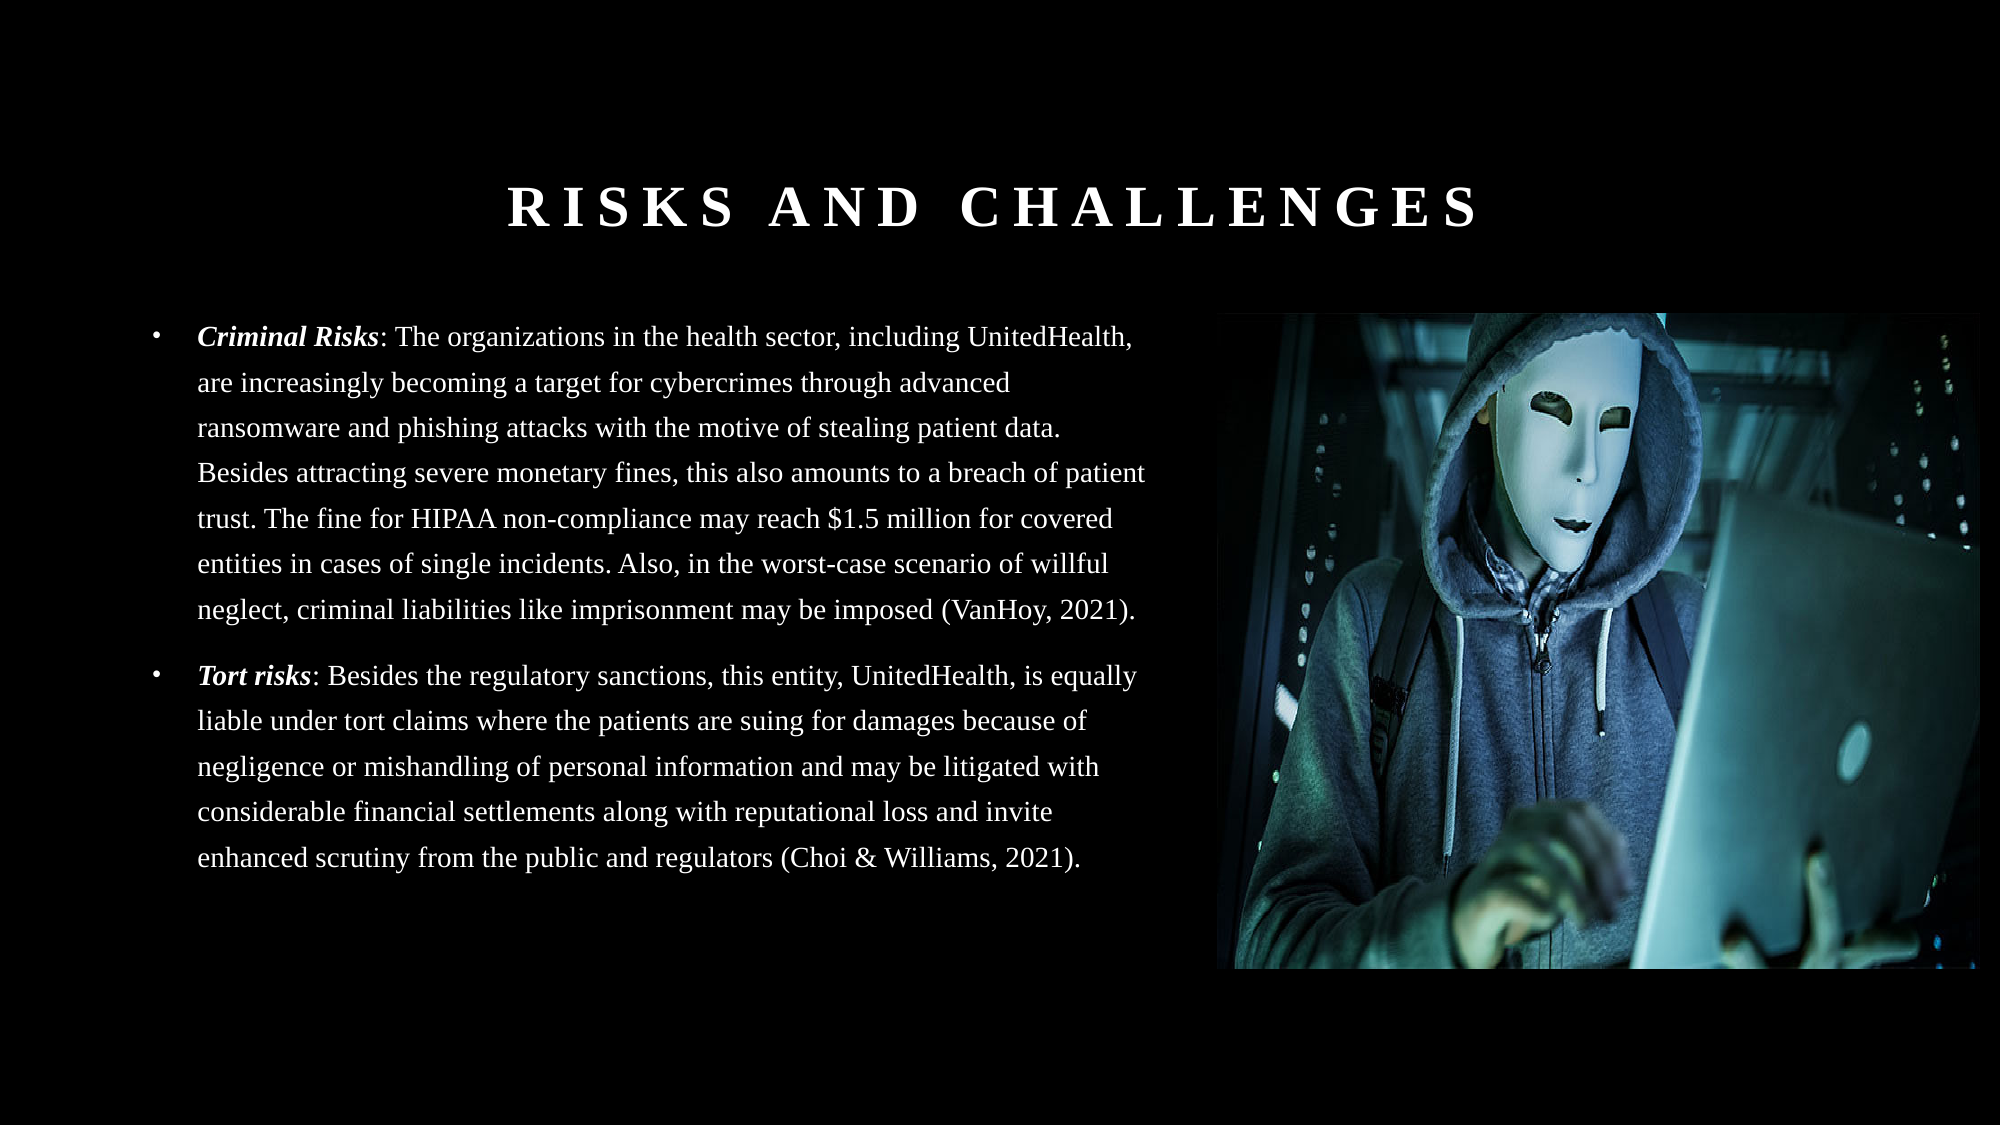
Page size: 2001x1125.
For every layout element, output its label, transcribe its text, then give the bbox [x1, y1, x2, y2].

title Risks and Challenges [234, 84, 1750, 247]
picture [1217, 313, 1980, 969]
list Criminal Risks: The organizations in the health sector, including UnitedHealth, are increasingly becoming a target for cybercrimes through advanced ransomware and phishing attacks with the motive of stealing patient data. Besides attracting severe monetary fines, this also amounts to a breach of patient trust. The fine for HIPAA non-compliance may reach $1.5 million for covered entities in cases of single incidents. Also, in the worst-case scenario of willful neglect, criminal liabilities like imprisonment may be imposed (VanHoy, 2021). Tort risks: Besides the regulatory sanctions, this entity, UnitedHealth, is equally liable under tort claims where the patients are suing for damages because of negligence or mishandling of personal information and may be litigated with considerable financial settlements along with reputational loss and invite enhanced scrutiny from the public and regulators (Choi & Williams, 2021). [137, 299, 1164, 1014]
